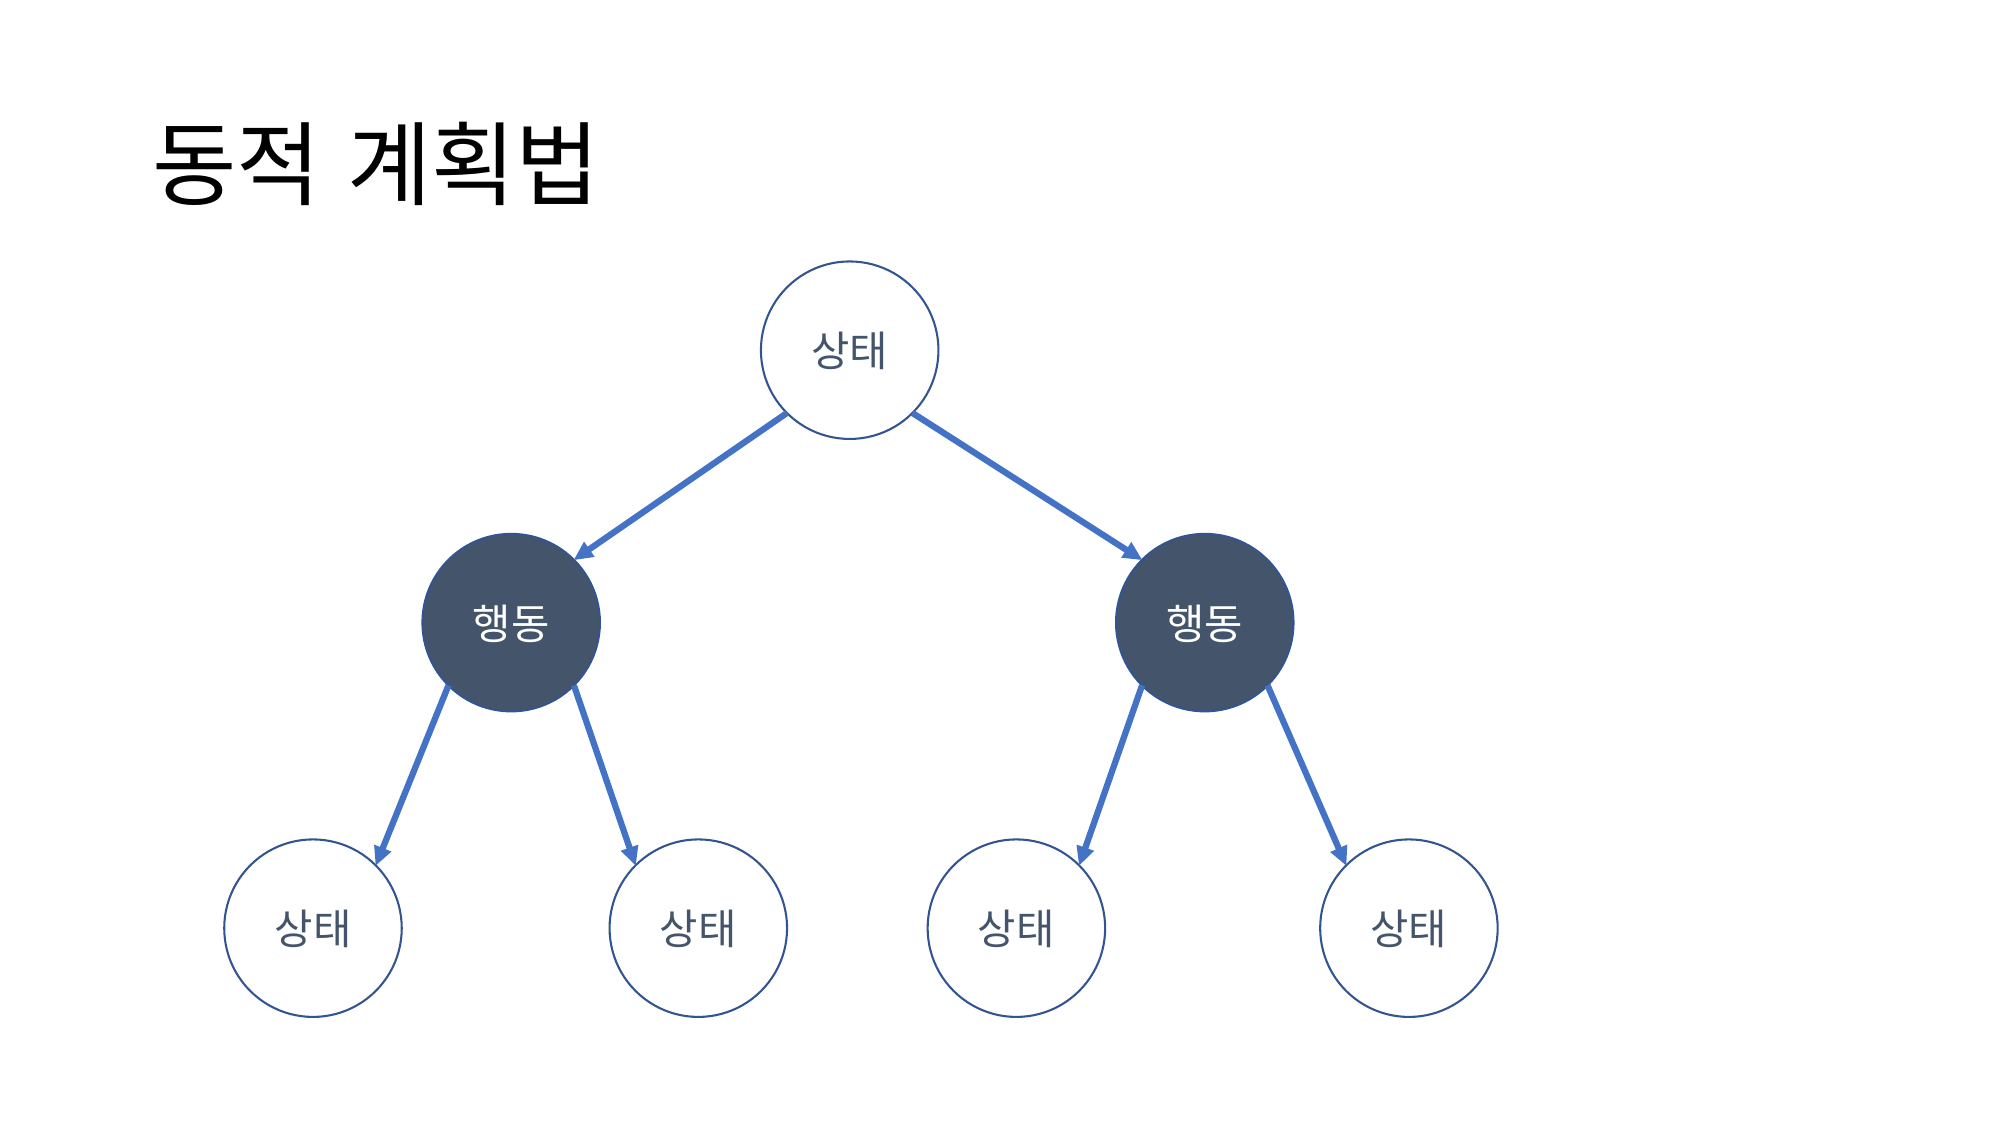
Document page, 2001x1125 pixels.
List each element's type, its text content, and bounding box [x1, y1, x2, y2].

text_box 행동 [421, 532, 601, 713]
text_box 행동 [1114, 532, 1295, 713]
text_box 상태 [608, 838, 789, 1018]
text_box 상태 [926, 838, 1107, 1018]
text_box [573, 412, 788, 560]
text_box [573, 685, 636, 866]
text_box 상태 [759, 260, 940, 440]
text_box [1267, 685, 1347, 866]
text_box 상태 [1319, 838, 1499, 1018]
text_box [1079, 685, 1142, 866]
text_box 상태 [223, 838, 403, 1018]
title 동적 계획법 [137, 59, 1863, 278]
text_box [375, 685, 449, 866]
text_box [912, 412, 1143, 560]
